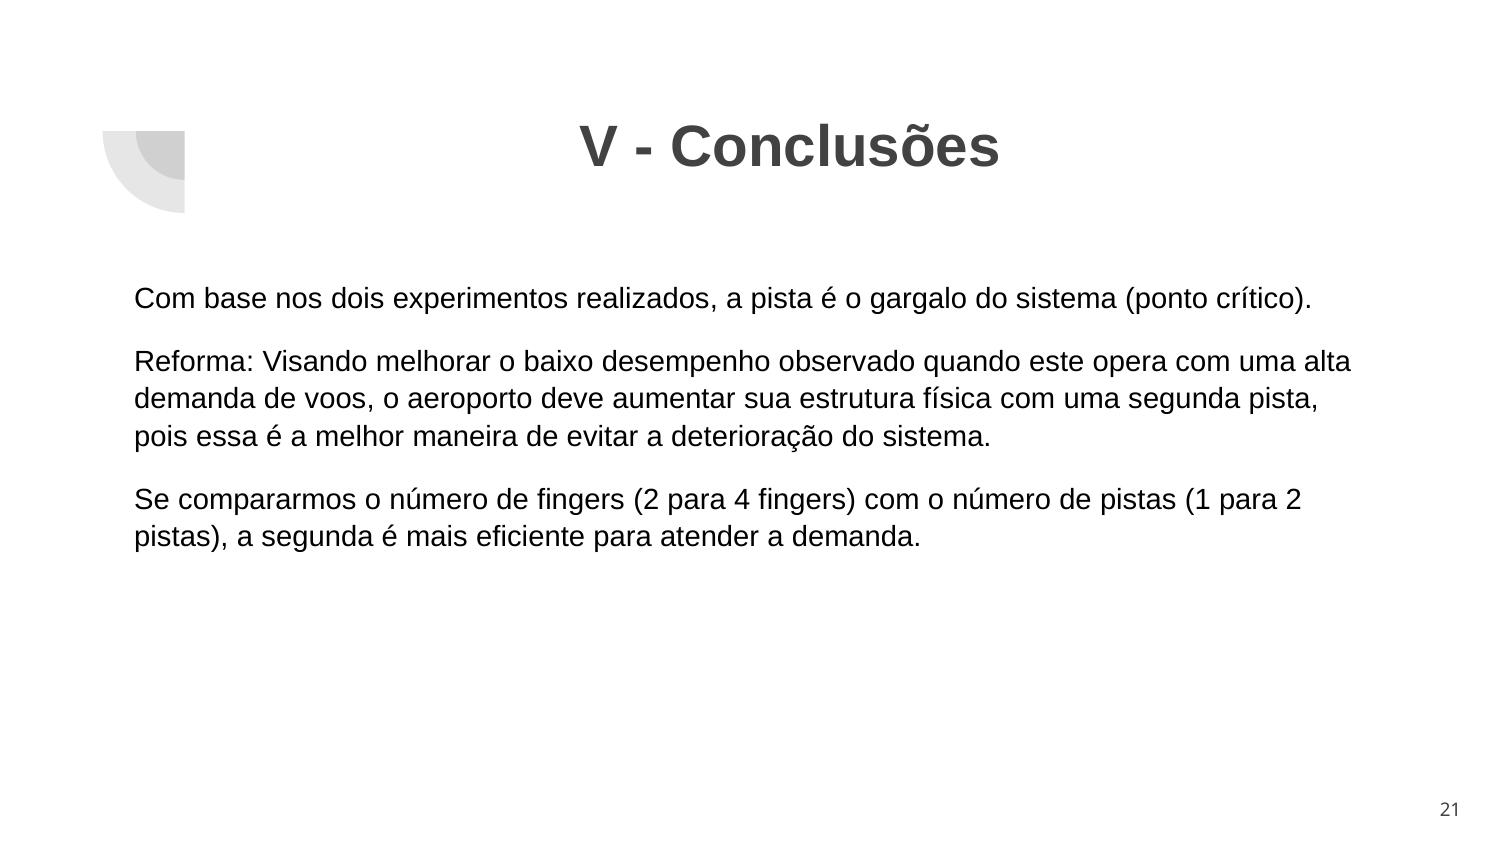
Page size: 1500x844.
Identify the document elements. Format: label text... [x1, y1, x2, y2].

slide_number 21 [1386, 777, 1477, 842]
title V - Conclusões [213, 98, 1368, 262]
list Com base nos dois experimentos realizados, a pista é o gargalo do sistema (ponto crítico). Reforma: Visando melhorar o baixo desempenho observado quando este opera com uma alta demanda de voos, o aeroporto deve aumentar sua estrutura física com uma segunda pista, pois essa é a melhor maneira de evitar a deterioração do sistema. Se compararmos o número de fingers (2 para 4 fingers) com o número de pistas (1 para 2 pistas), a segunda é mais eficiente para atender a demanda. [119, 262, 1387, 744]
